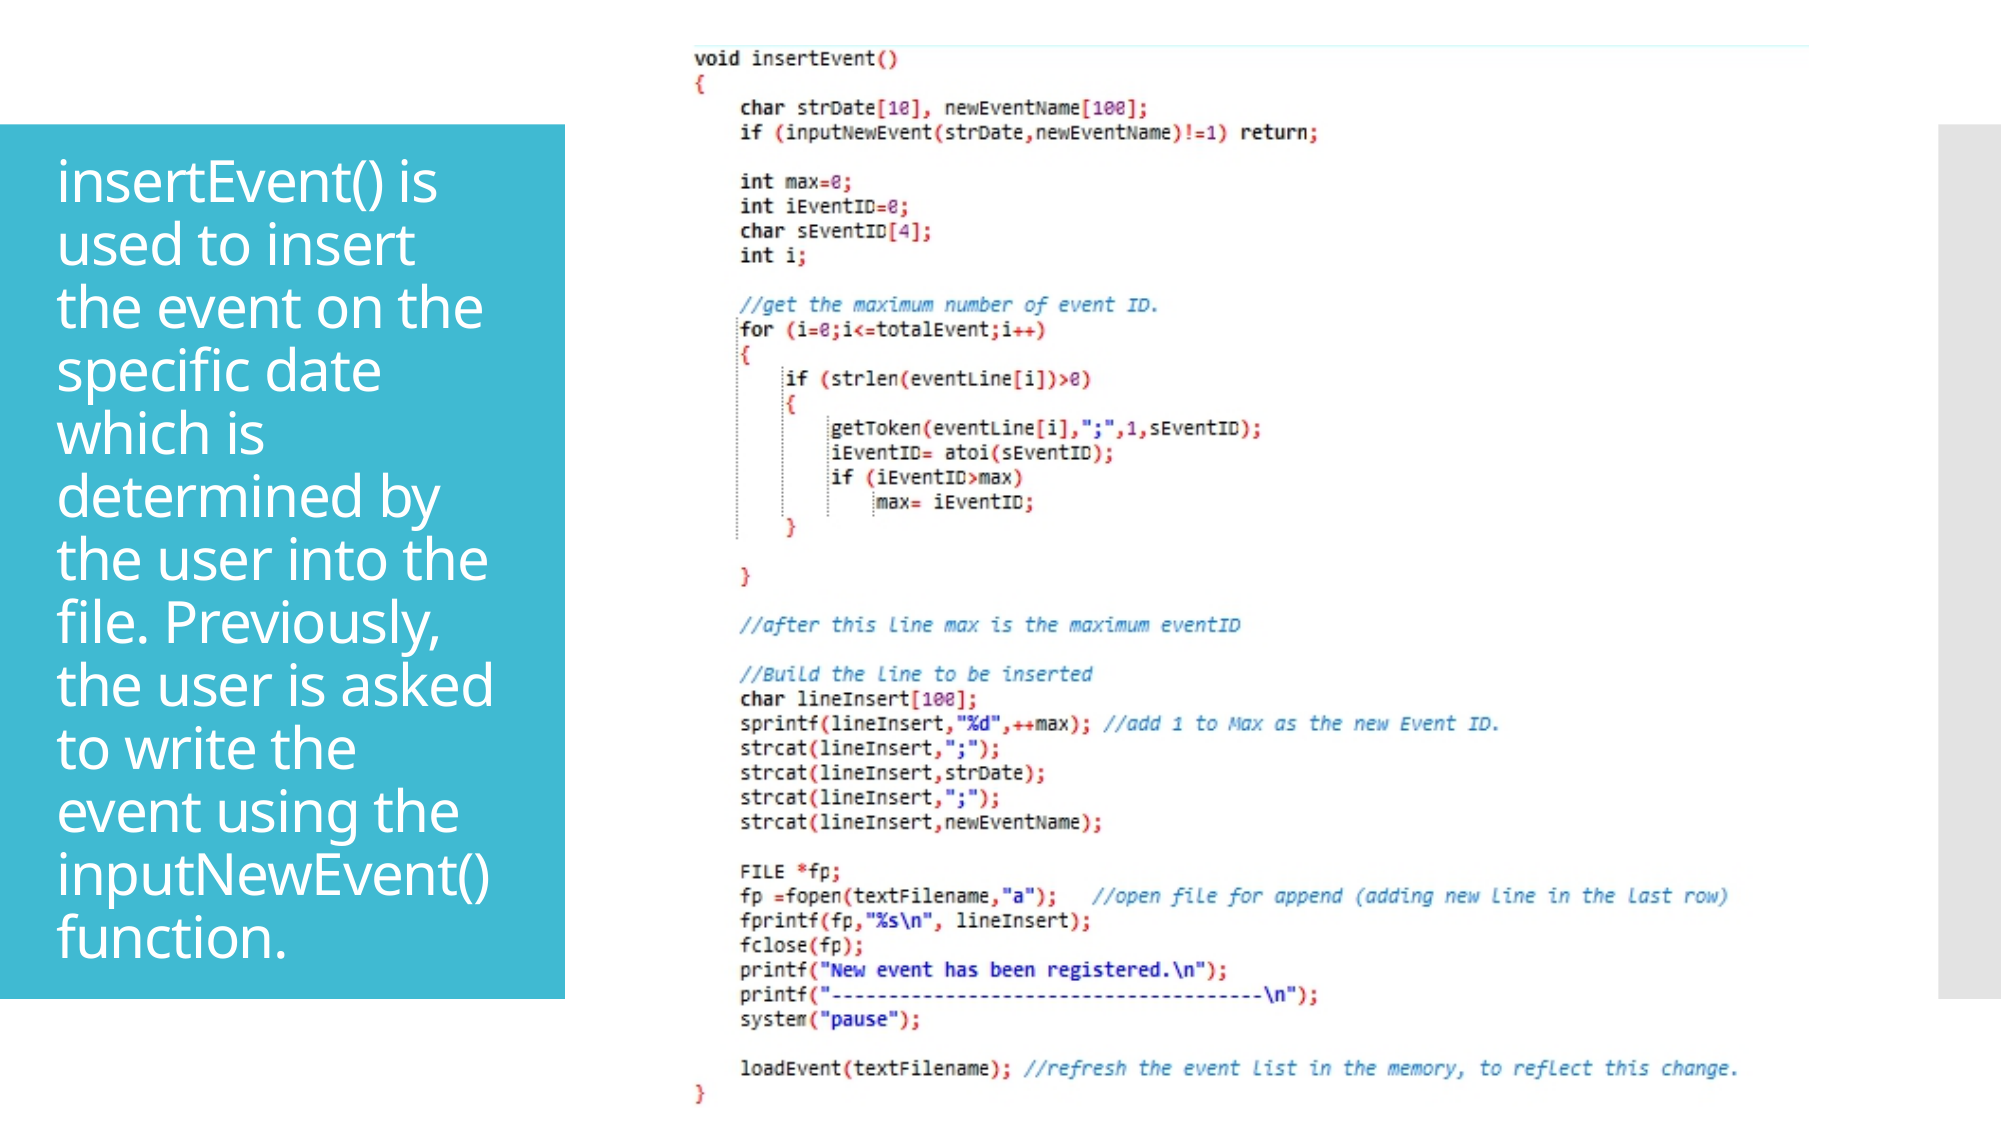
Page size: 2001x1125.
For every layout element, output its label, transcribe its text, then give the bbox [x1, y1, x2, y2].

picture [690, 44, 1810, 1125]
title insertEvent() is used to insert the event on the specific date which is determined by the user into the file. Previously, the user is asked to write the event using the inputNewEvent() function. [41, 184, 525, 940]
